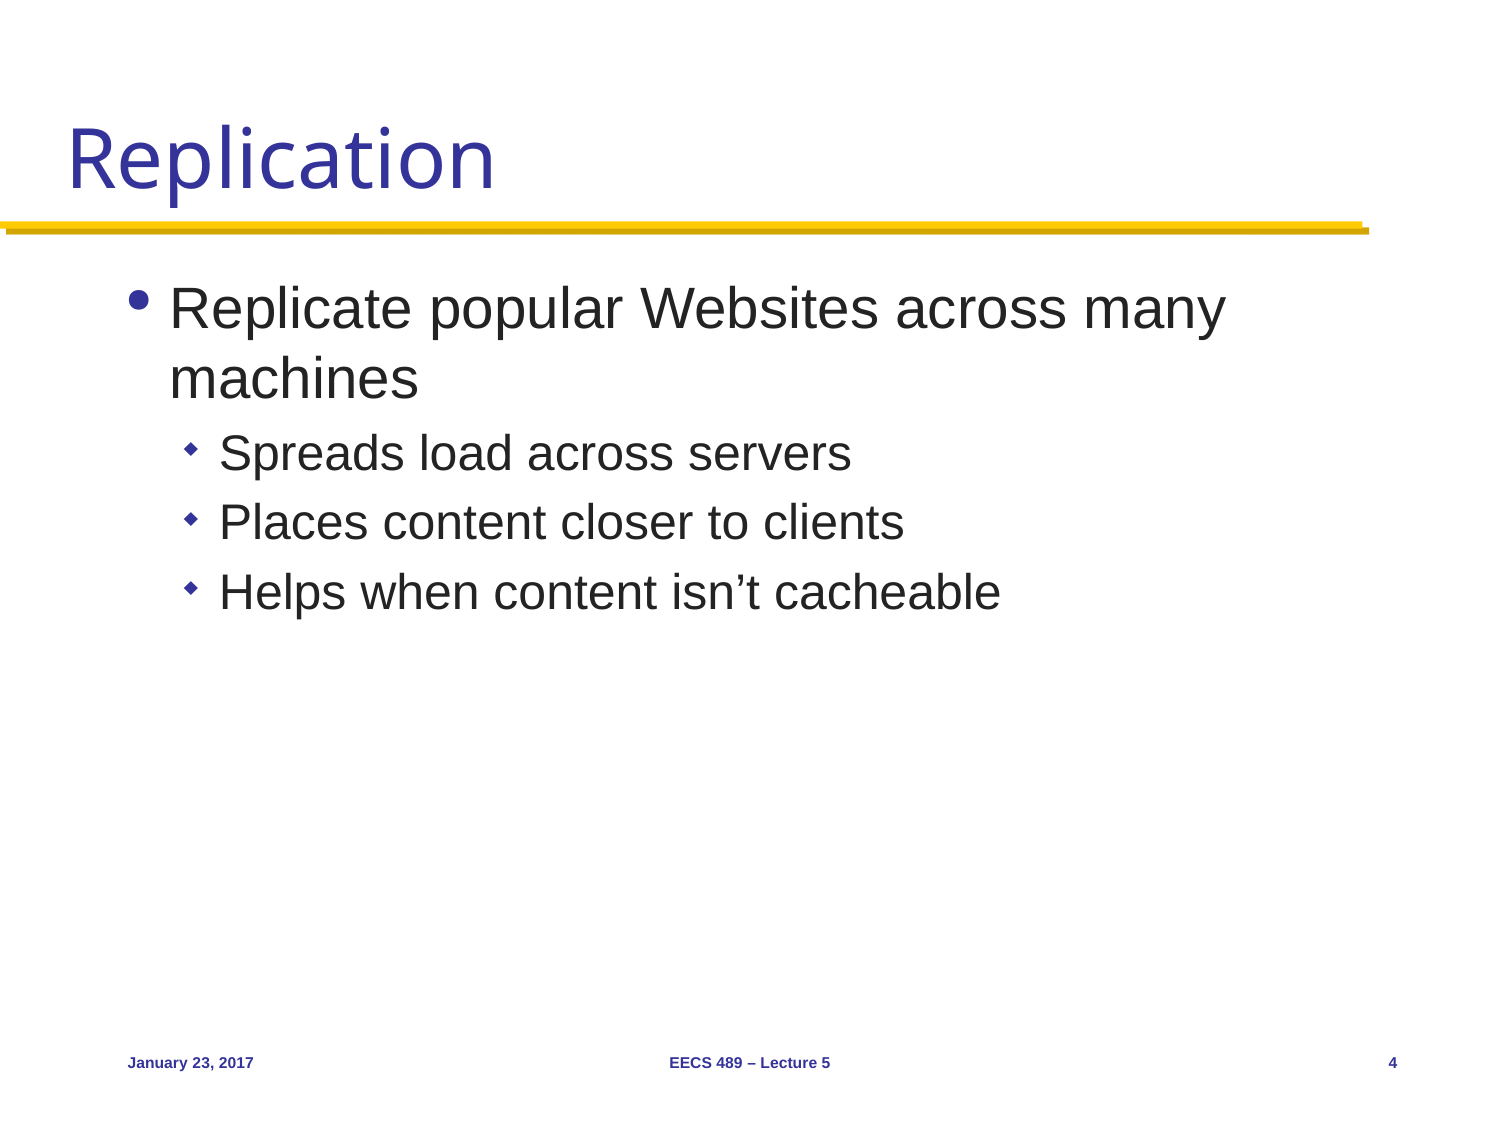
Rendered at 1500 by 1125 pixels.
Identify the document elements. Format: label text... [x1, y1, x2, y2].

slide_number 4 [1312, 1024, 1413, 1101]
list Replicate popular Websites across many machines Spreads load across servers Places content closer to clients Helps when content isn’t cacheable [112, 262, 1413, 988]
title Replication [49, 24, 1451, 213]
footer EECS 489 – Lecture 5 [512, 1024, 988, 1101]
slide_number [112, 1024, 426, 1101]
